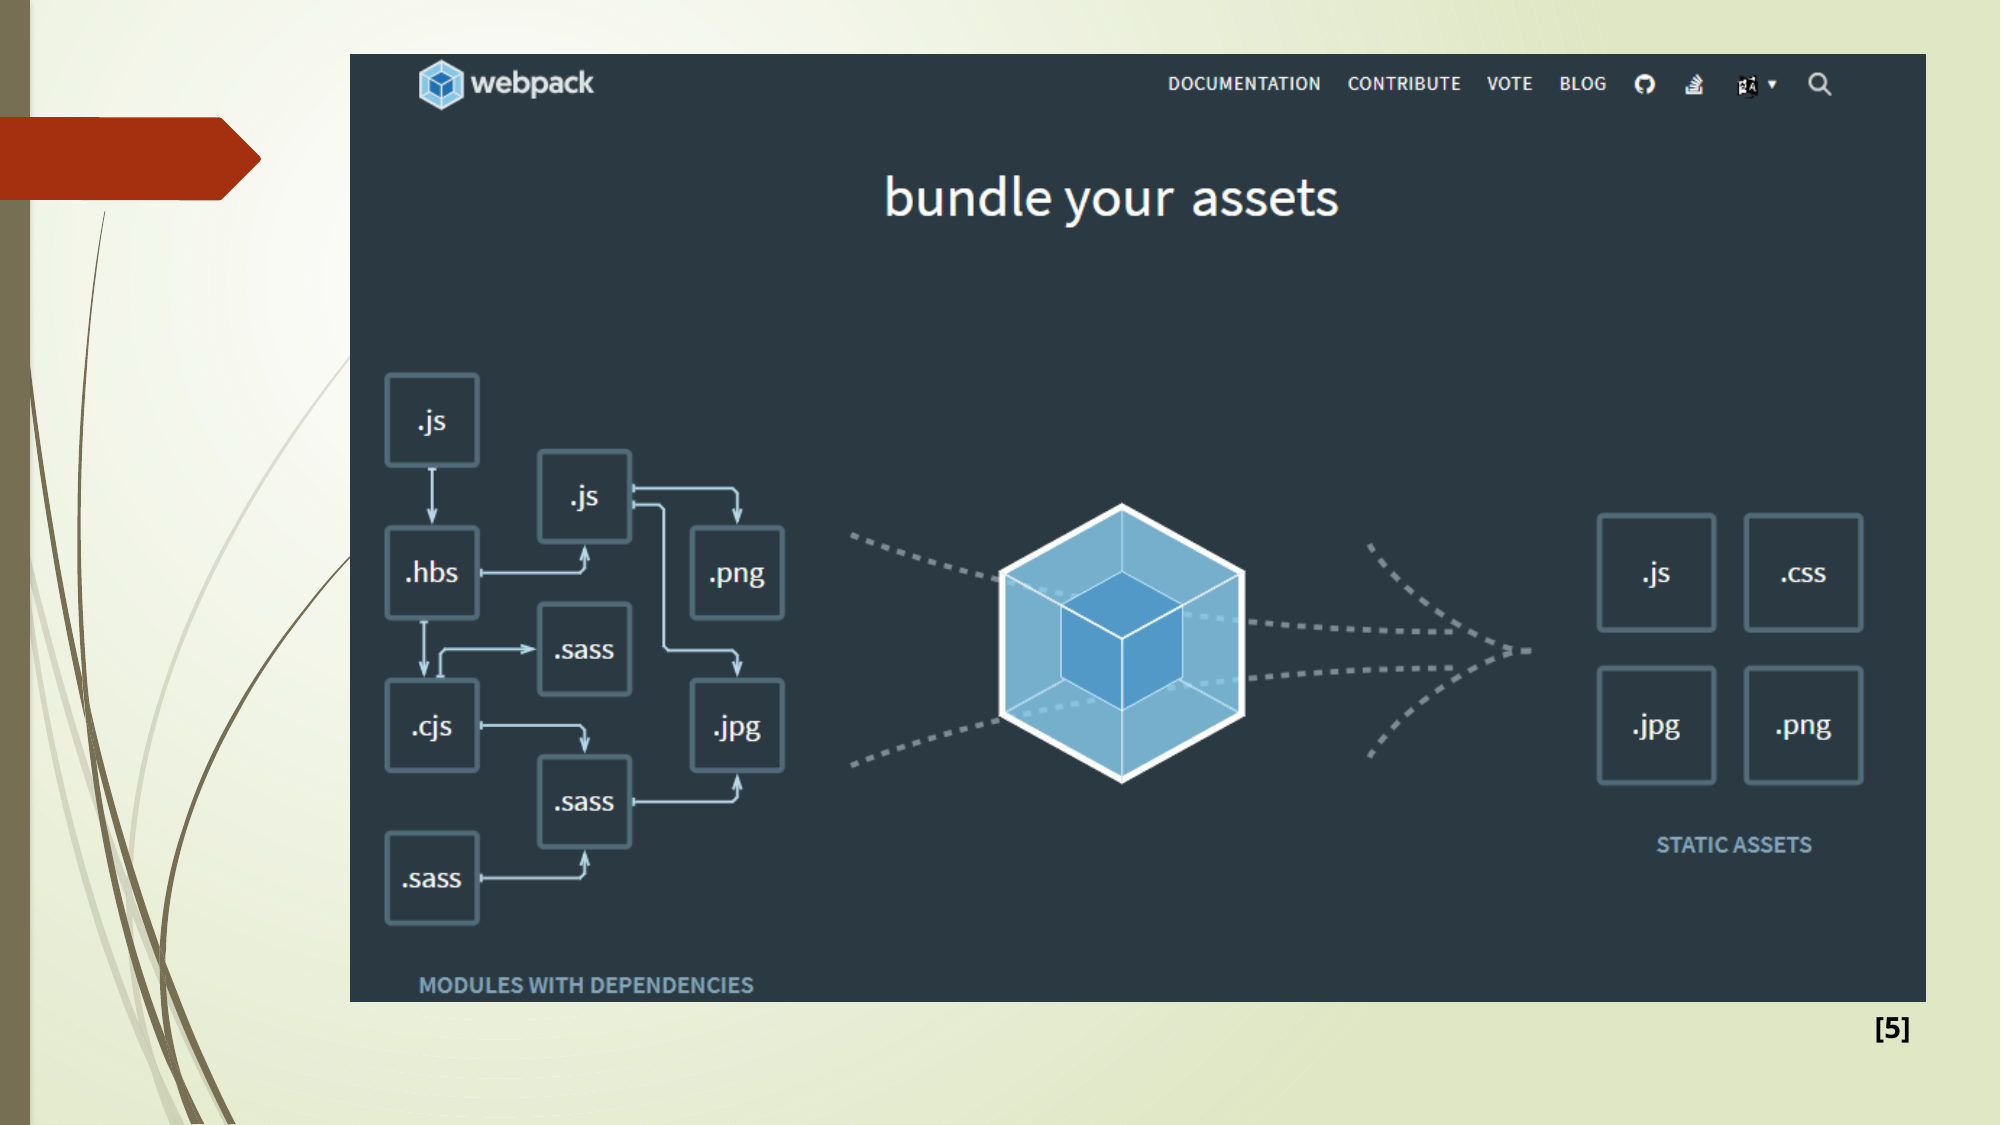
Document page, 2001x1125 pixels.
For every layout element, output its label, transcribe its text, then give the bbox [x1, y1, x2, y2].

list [349, 54, 1926, 1003]
text_box [5] [1859, 1010, 1926, 1052]
